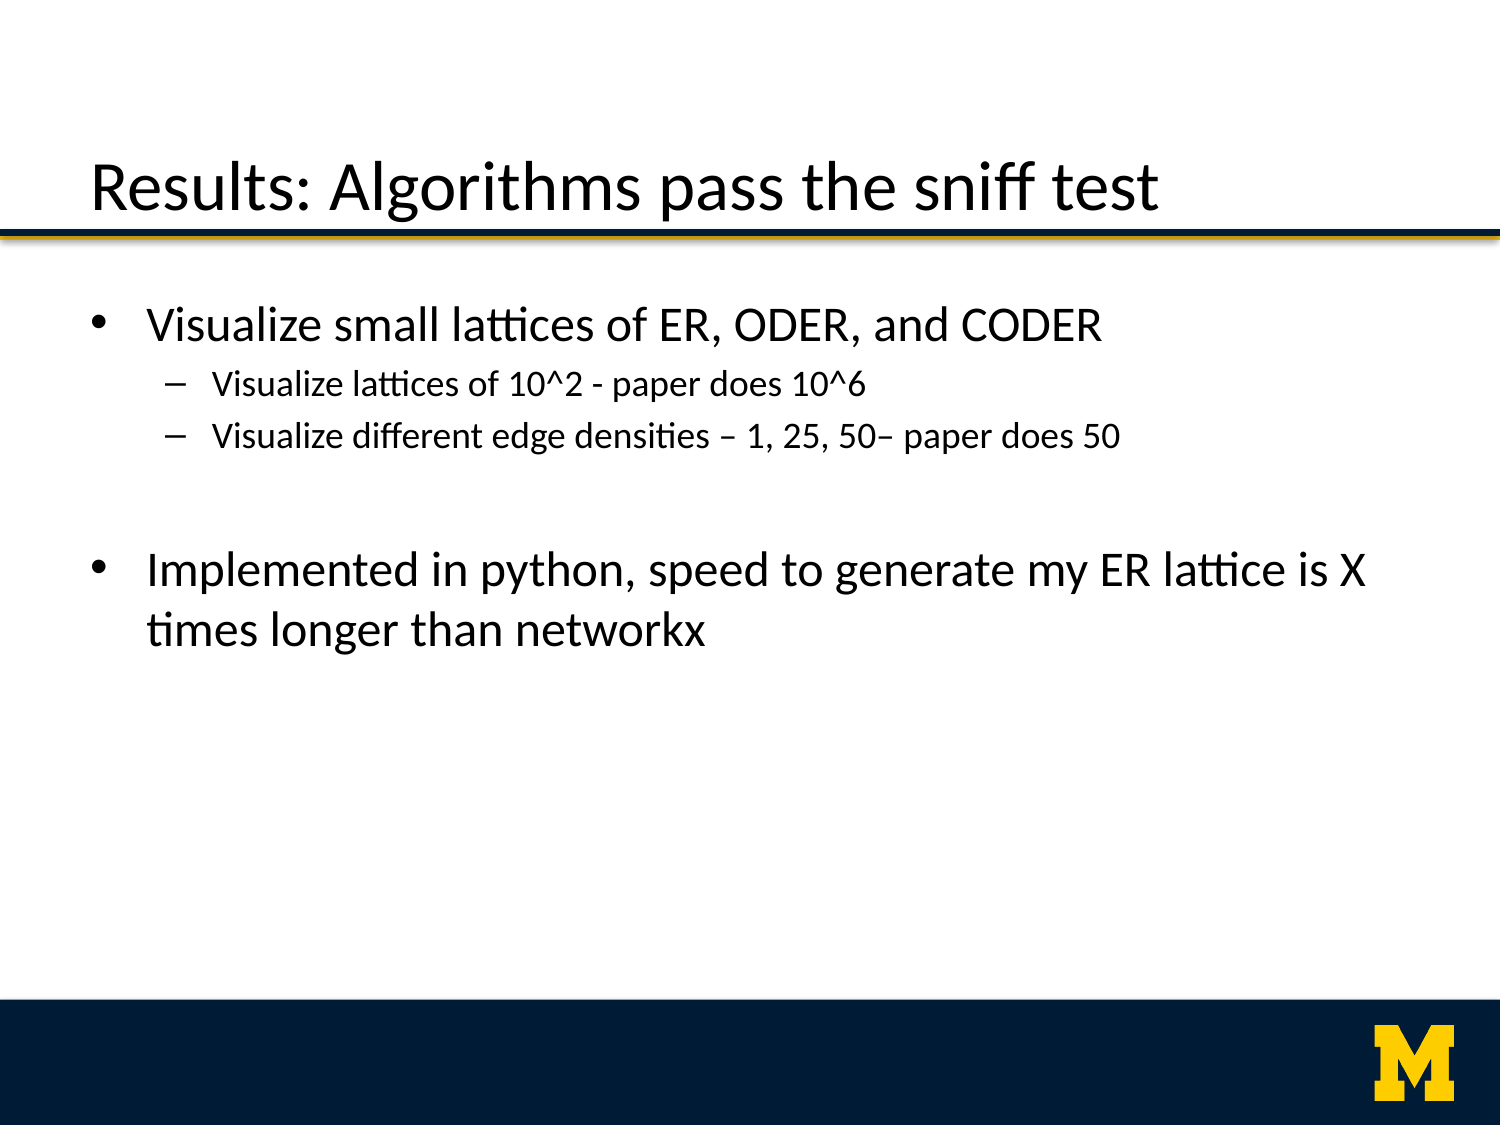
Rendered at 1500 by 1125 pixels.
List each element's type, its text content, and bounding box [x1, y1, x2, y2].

list Visualize small lattices of ER, ODER, and CODER Visualize lattices of 10^2 - paper does 10^6 Visualize different edge densities – 1, 25, 50– paper does 50 Implemented in python, speed to generate my ER lattice is X times longer than networkx [75, 283, 1425, 999]
title Results: Algorithms pass the sniff test [75, 45, 1425, 233]
